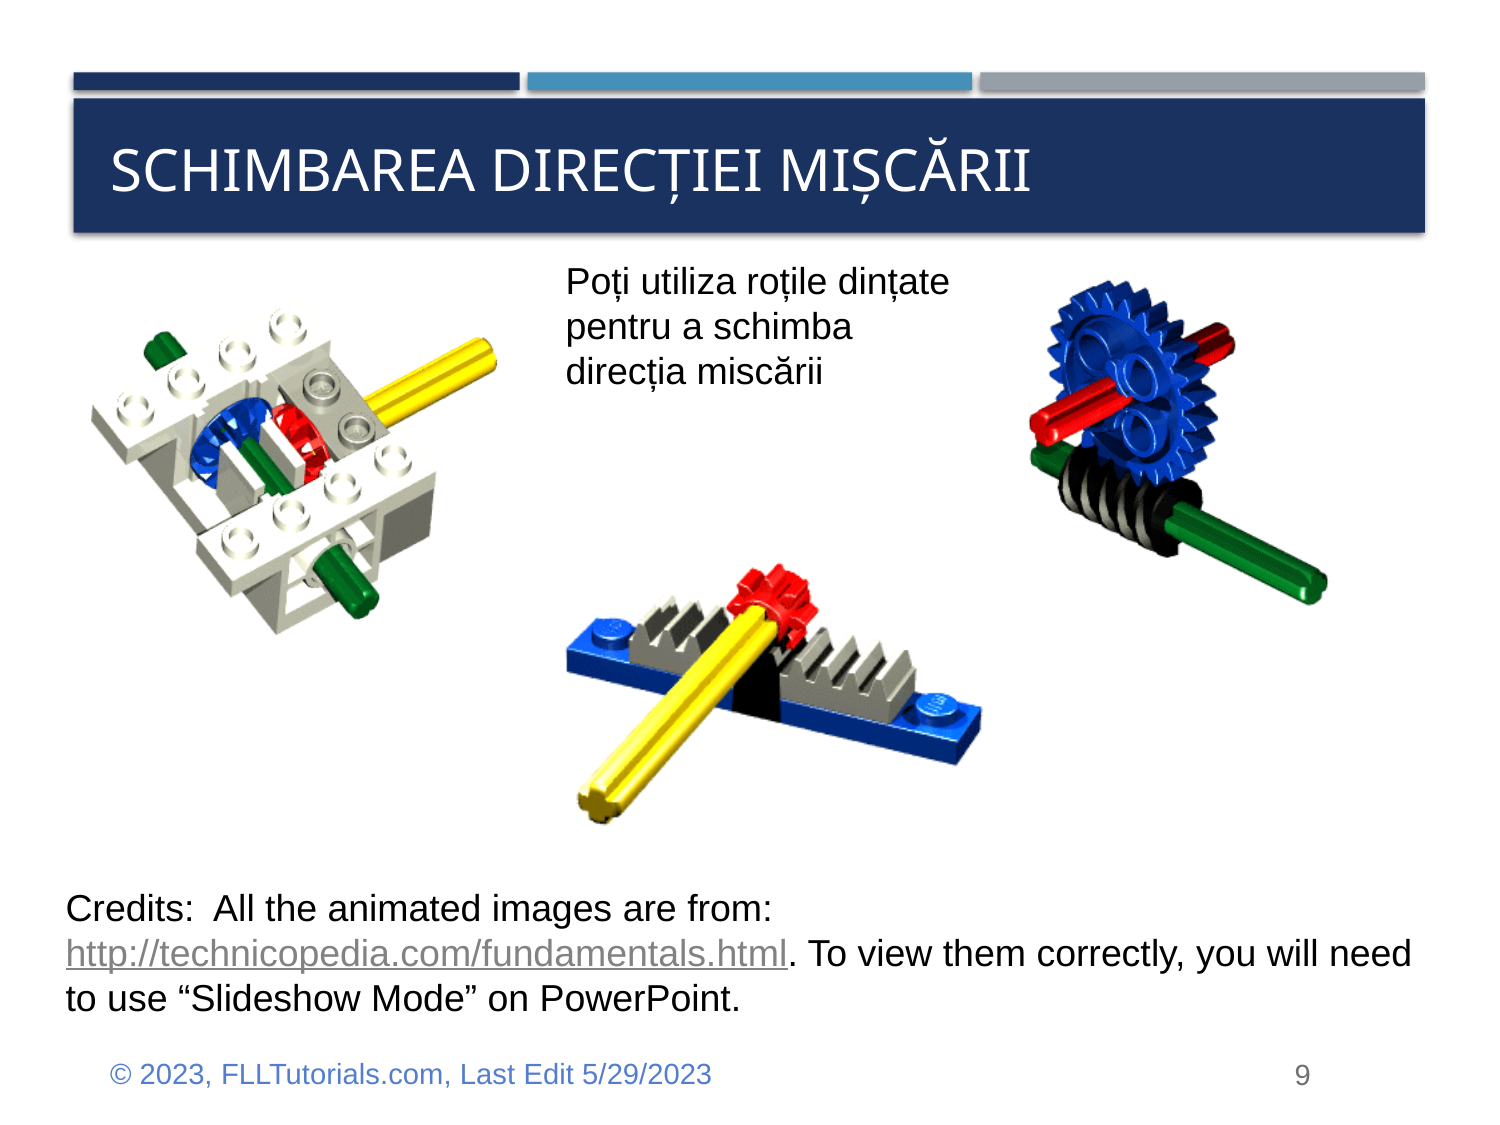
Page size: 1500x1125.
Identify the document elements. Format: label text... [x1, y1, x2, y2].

text_box Credits: All the animated images are from: http://technicopedia.com/fundamentals.html. To view them correctly, you will need to use “Slideshow Mode” on PowerPoint. [50, 876, 1463, 1026]
picture [50, 249, 1422, 877]
footer © 2023, FLLTutorials.com, Last Edit 5/29/2023 [95, 1047, 1025, 1108]
slide_number 9 [1279, 1048, 1406, 1109]
title Schimbarea direcției mișcării [95, 112, 1406, 211]
text_box Poți utiliza roțile dințate pentru a schimba direcția miscării [550, 249, 884, 400]
